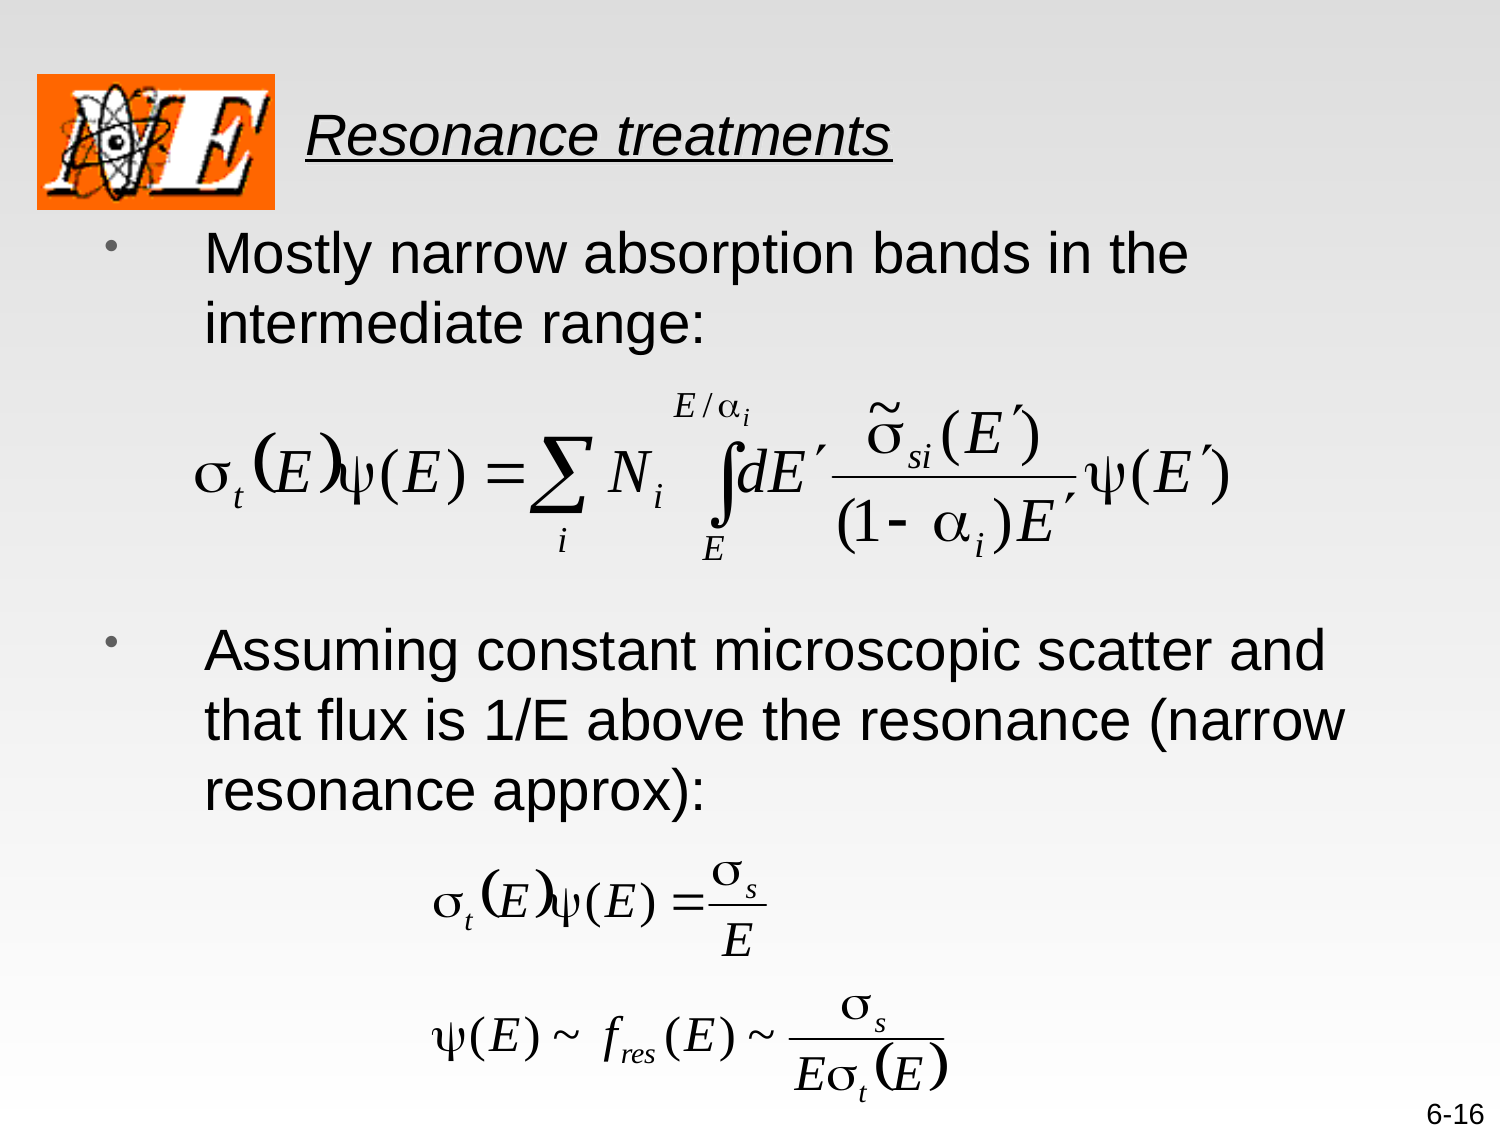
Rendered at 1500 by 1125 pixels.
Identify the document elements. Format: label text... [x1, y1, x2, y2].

picture [37, 74, 275, 210]
list Mostly narrow absorption bands in the intermediate range: Assuming constant microscopic scatter and that flux is 1/E above the resonance (narrow resonance approx): [88, 207, 1444, 1125]
title Resonance treatments [289, 38, 1466, 226]
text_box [424, 837, 955, 1115]
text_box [184, 378, 1306, 574]
slide_number 6-16 [1444, 1087, 1500, 1125]
